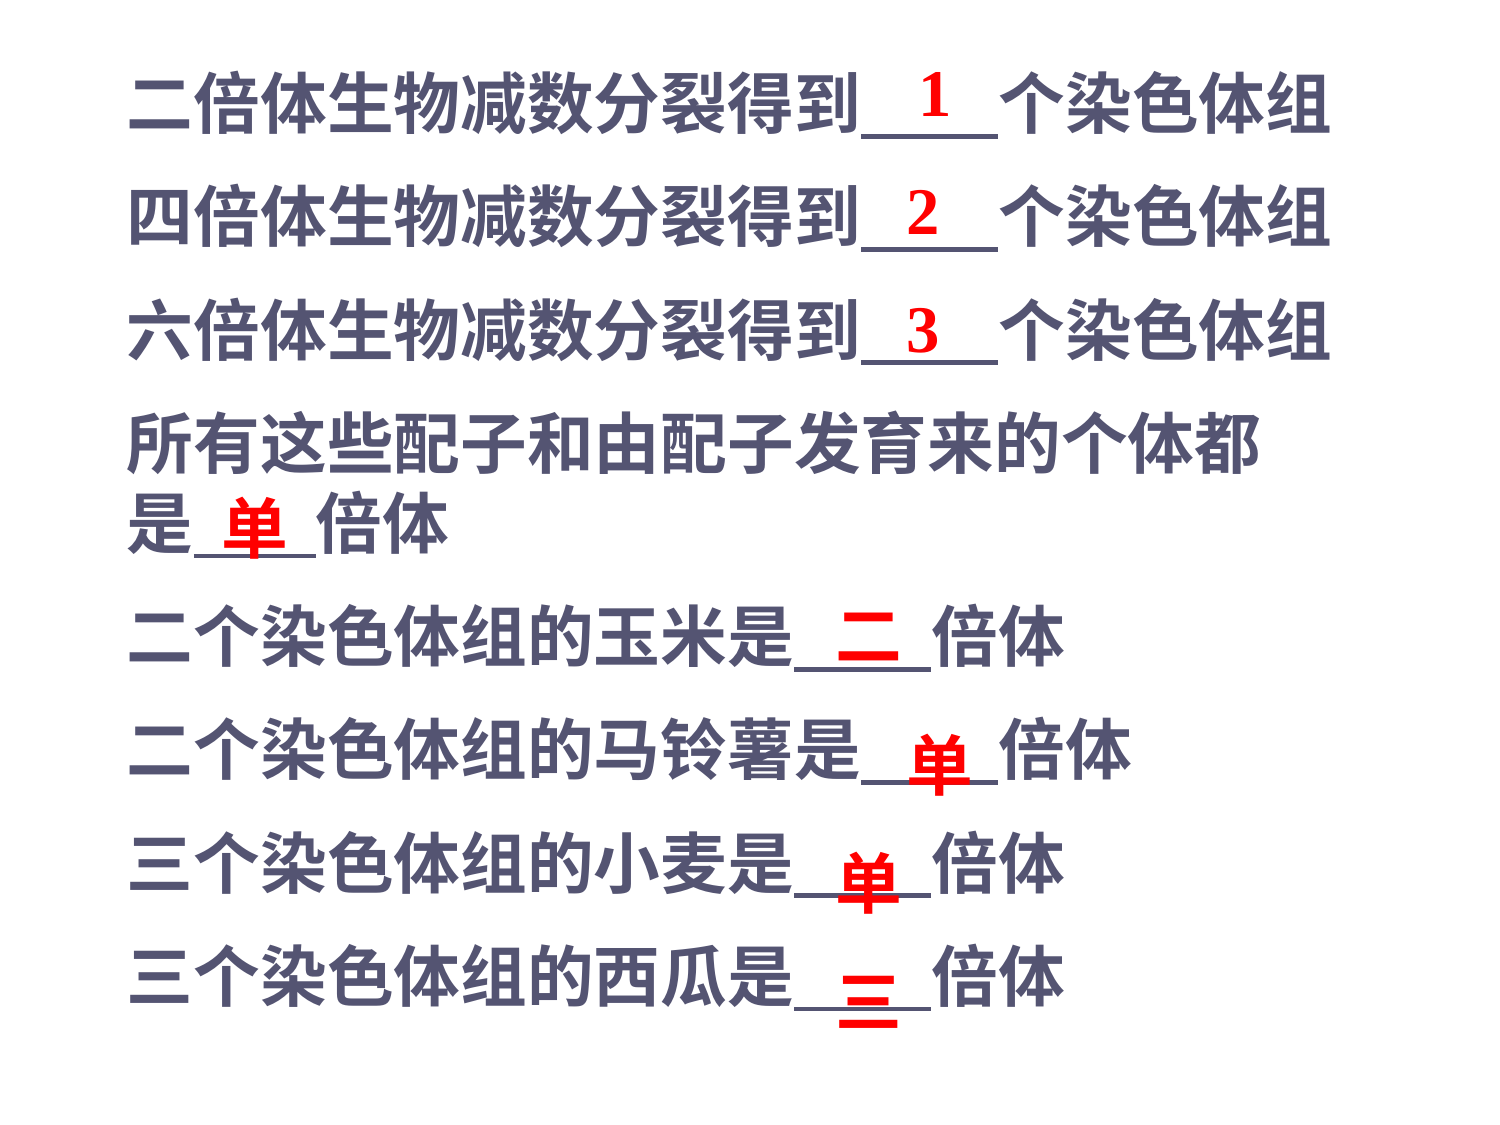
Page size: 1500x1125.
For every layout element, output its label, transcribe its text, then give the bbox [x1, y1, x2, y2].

text_box 2 [891, 160, 975, 256]
text_box 单 [891, 716, 998, 811]
text_box 三 [820, 952, 927, 1047]
text_box 二 [820, 586, 927, 681]
text_box 二倍体生物减数分裂得到 个染色体组 四倍体生物减数分裂得到 个染色体组 六倍体生物减数分裂得到 个染色体组 所有这些配子和由配子发育来的个体都 是 倍体 二个染色体组的玉米是 倍体 二个染色体组的马铃薯是 倍体 三个染色体组的小麦是 倍体 三个染色体组的西瓜是 倍体 [112, 54, 1376, 1023]
text_box 3 [891, 278, 975, 374]
text_box 单 [206, 479, 313, 575]
text_box 1 [903, 42, 987, 138]
text_box 单 [820, 834, 927, 929]
